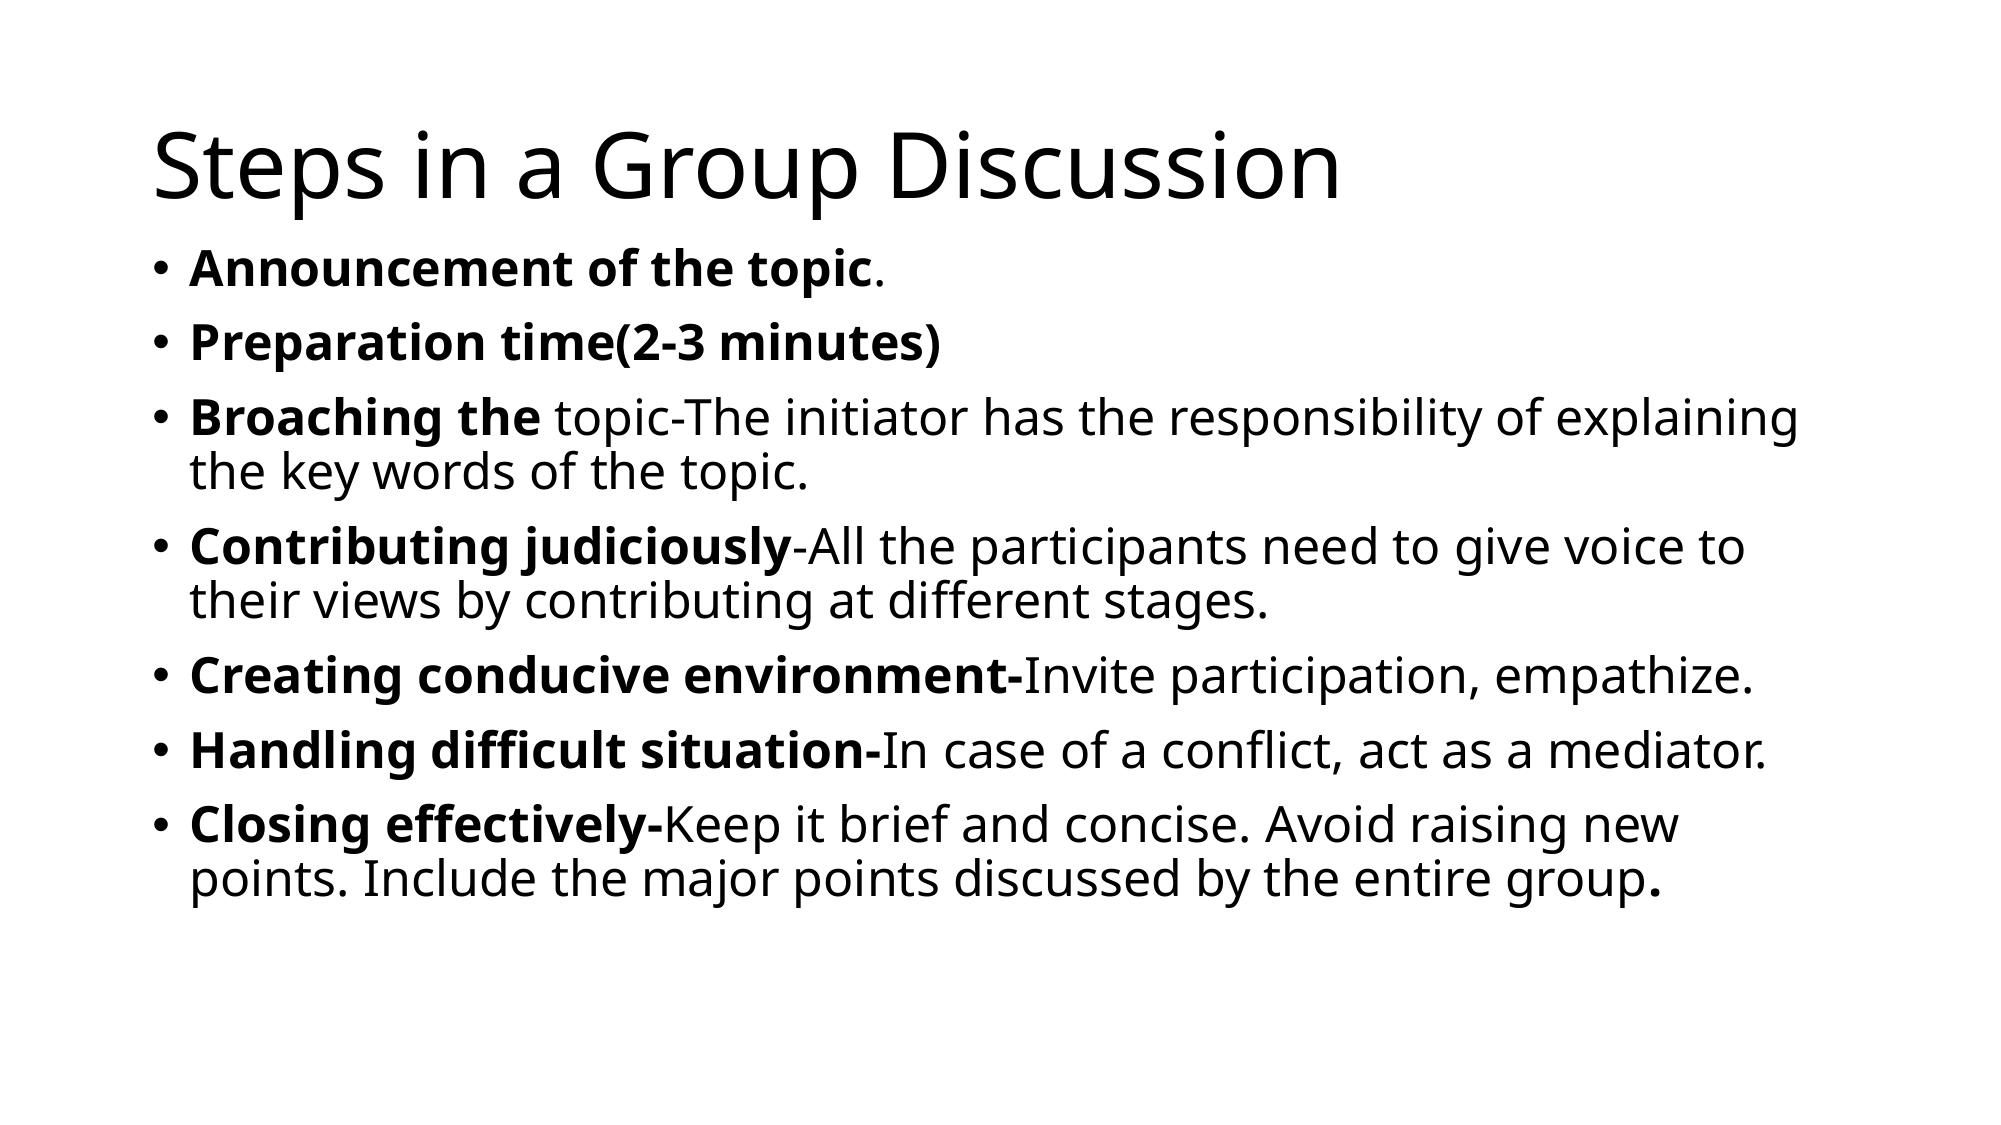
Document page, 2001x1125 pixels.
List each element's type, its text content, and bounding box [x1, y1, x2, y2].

title Steps in a Group Discussion [137, 59, 1863, 235]
list Announcement of the topic. Preparation time(2-3 minutes) Broaching the topic-The initiator has the responsibility of explaining the key words of the topic. Contributing judiciously-All the participants need to give voice to their views by contributing at different stages. Creating conducive environment-Invite participation, empathize. Handling difficult situation-In case of a conflict, act as a mediator. Closing effectively-Keep it brief and concise. Avoid raising new points. Include the major points discussed by the entire group. [137, 235, 1863, 1097]
